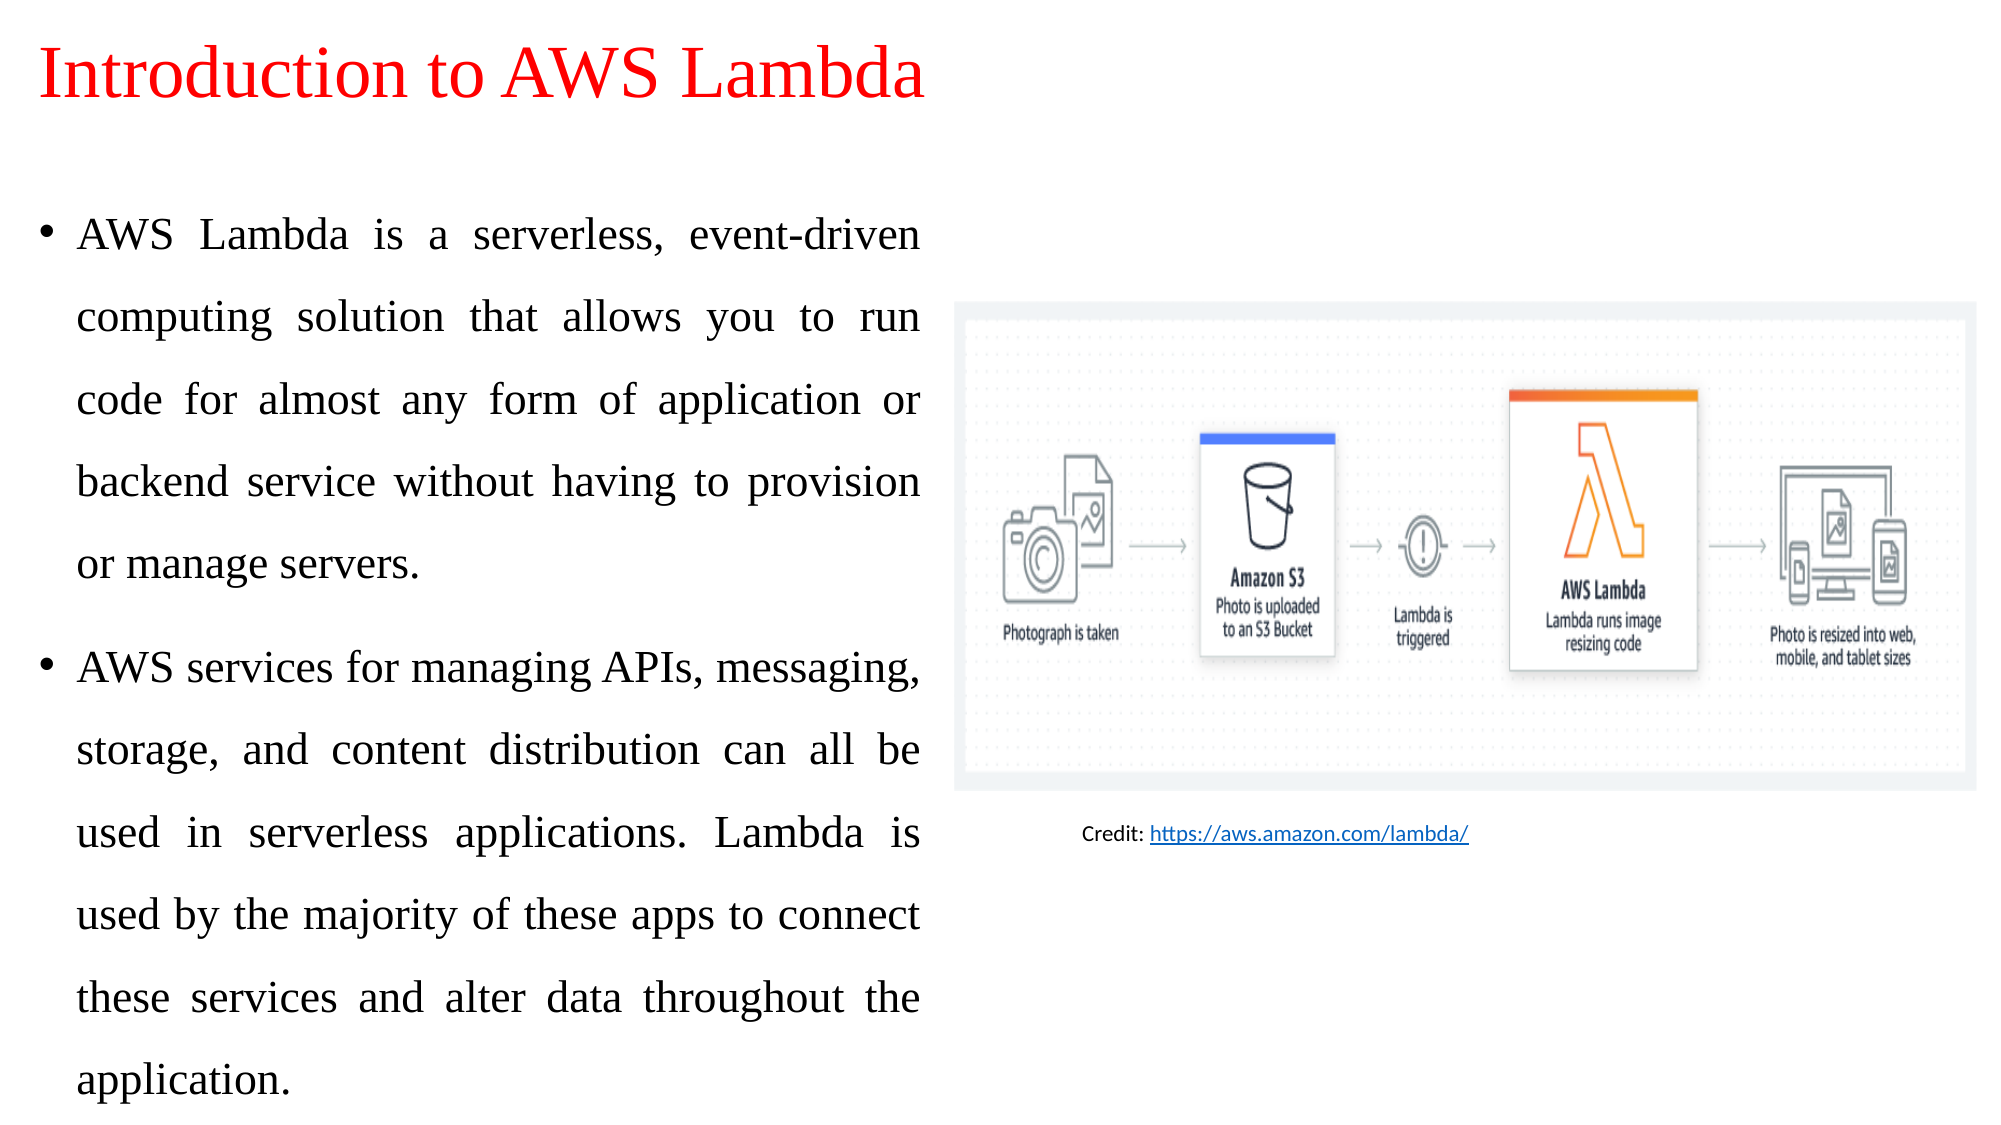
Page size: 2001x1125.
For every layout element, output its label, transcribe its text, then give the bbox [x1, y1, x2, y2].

title Introduction to AWS Lambda [23, 13, 1956, 134]
text_box Credit: https://aws.amazon.com/lambda/ [1067, 811, 1706, 854]
list AWS Lambda is a serverless, event-driven computing solution that allows you to run code for almost any form of application or backend service without having to provision or manage servers. AWS services for managing APIs, messaging, storage, and content distribution can all be used in serverless applications. Lambda is used by the majority of these apps to connect these services and alter data throughout the application. [23, 168, 937, 1098]
picture [954, 301, 1977, 791]
